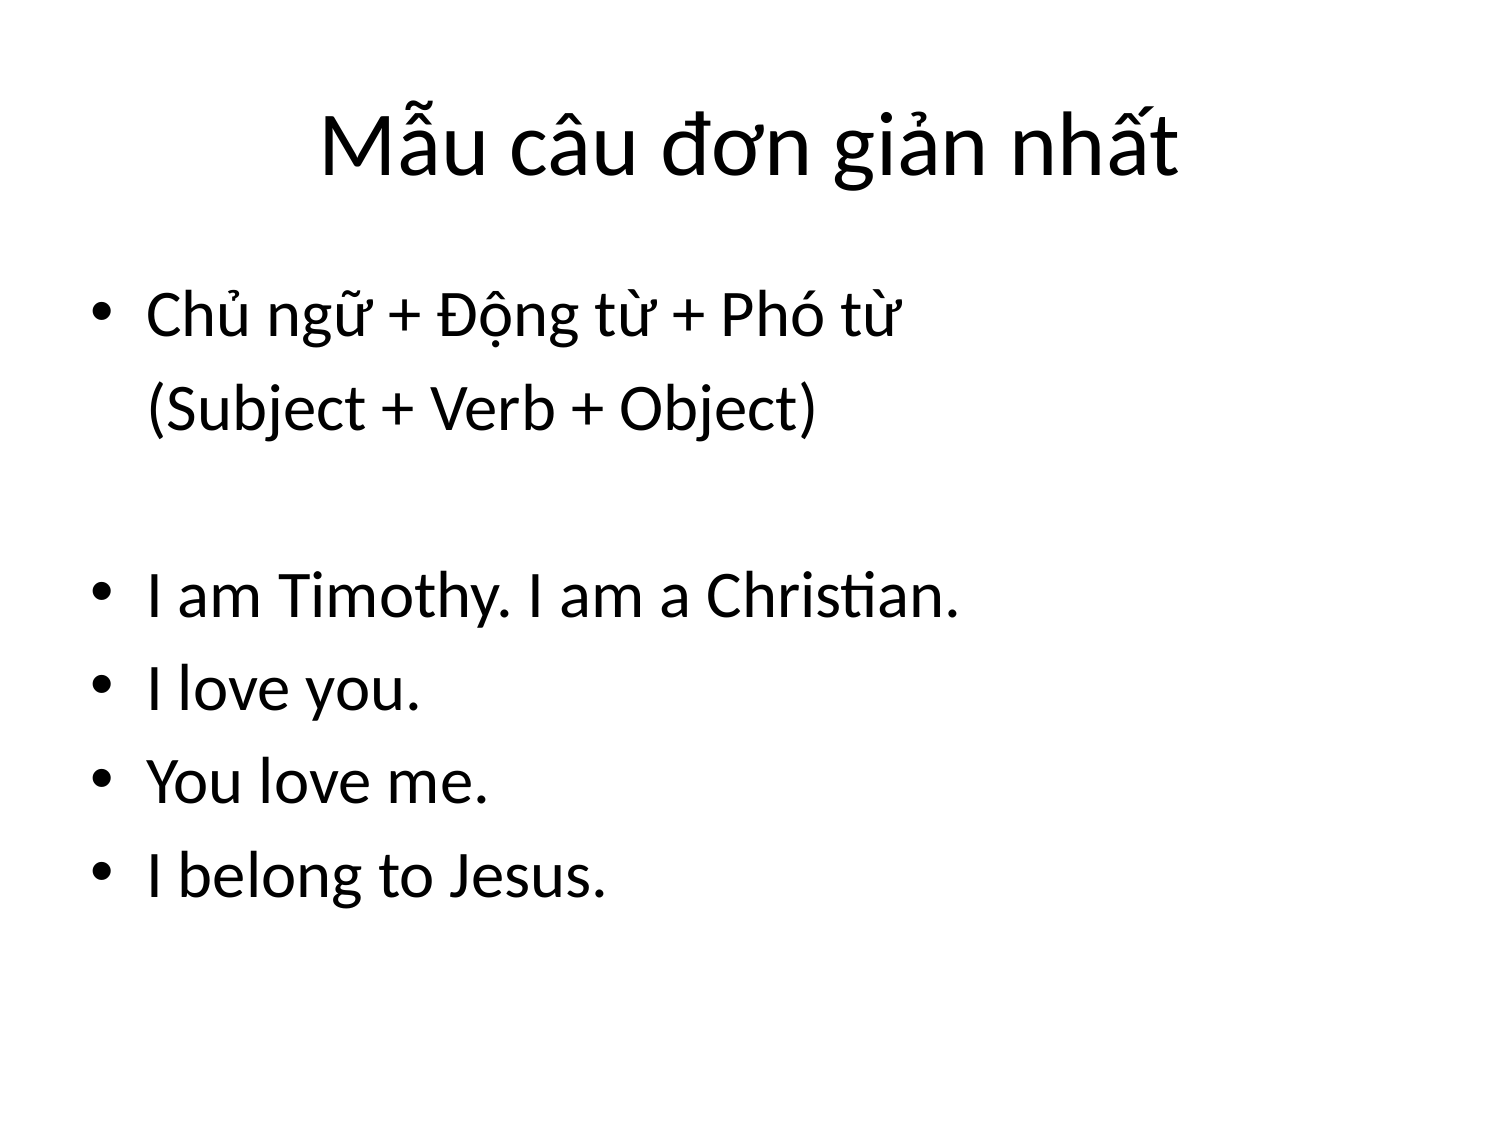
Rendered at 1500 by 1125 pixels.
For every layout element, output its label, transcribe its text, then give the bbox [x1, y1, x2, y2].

list Chủ ngữ + Động từ + Phó từ (Subject + Verb + Object) I am Timothy. I am a Christian. I love you. You love me. I belong to Jesus. [75, 262, 1425, 1005]
title Mẫu câu đơn giản nhất [75, 45, 1425, 233]
